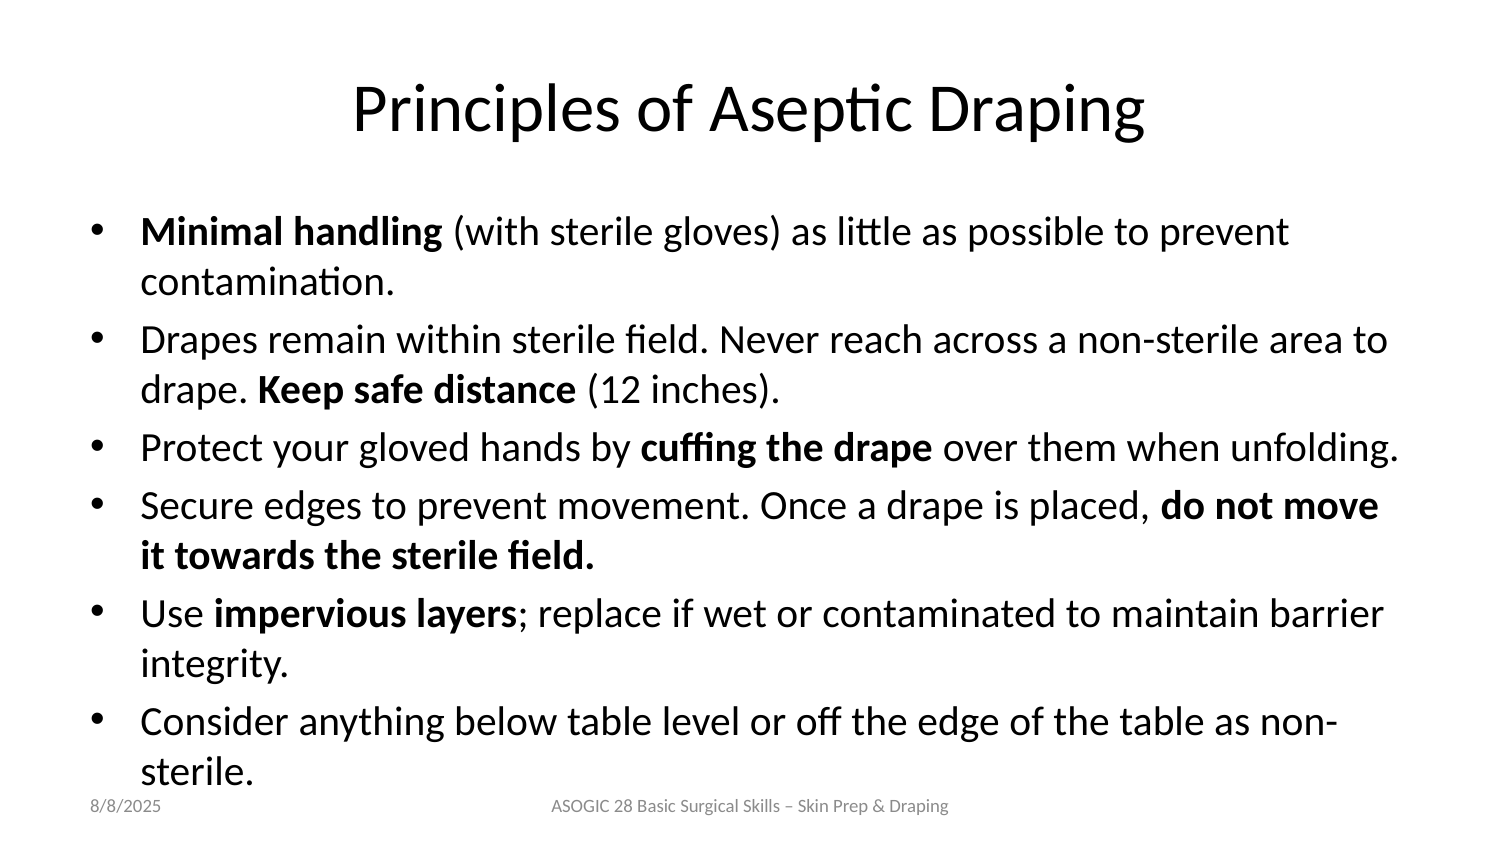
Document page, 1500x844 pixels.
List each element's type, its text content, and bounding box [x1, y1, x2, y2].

title Principles of Aseptic Draping [75, 33, 1425, 175]
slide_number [75, 782, 425, 827]
list Minimal handling (with sterile gloves) as little as possible to prevent contamination. Drapes remain within sterile field. Never reach across a non-sterile area to drape. Keep safe distance (12 inches). Protect your gloved hands by cuffing the drape over them when unfolding. Secure edges to prevent movement. Once a drape is placed, do not move it towards the sterile field. Use impervious layers; replace if wet or contaminated to maintain barrier integrity. Consider anything below table level or off the edge of the table as non-sterile. [75, 196, 1425, 810]
footer ASOGIC 28 Basic Surgical Skills – Skin Prep & Draping [512, 782, 988, 827]
